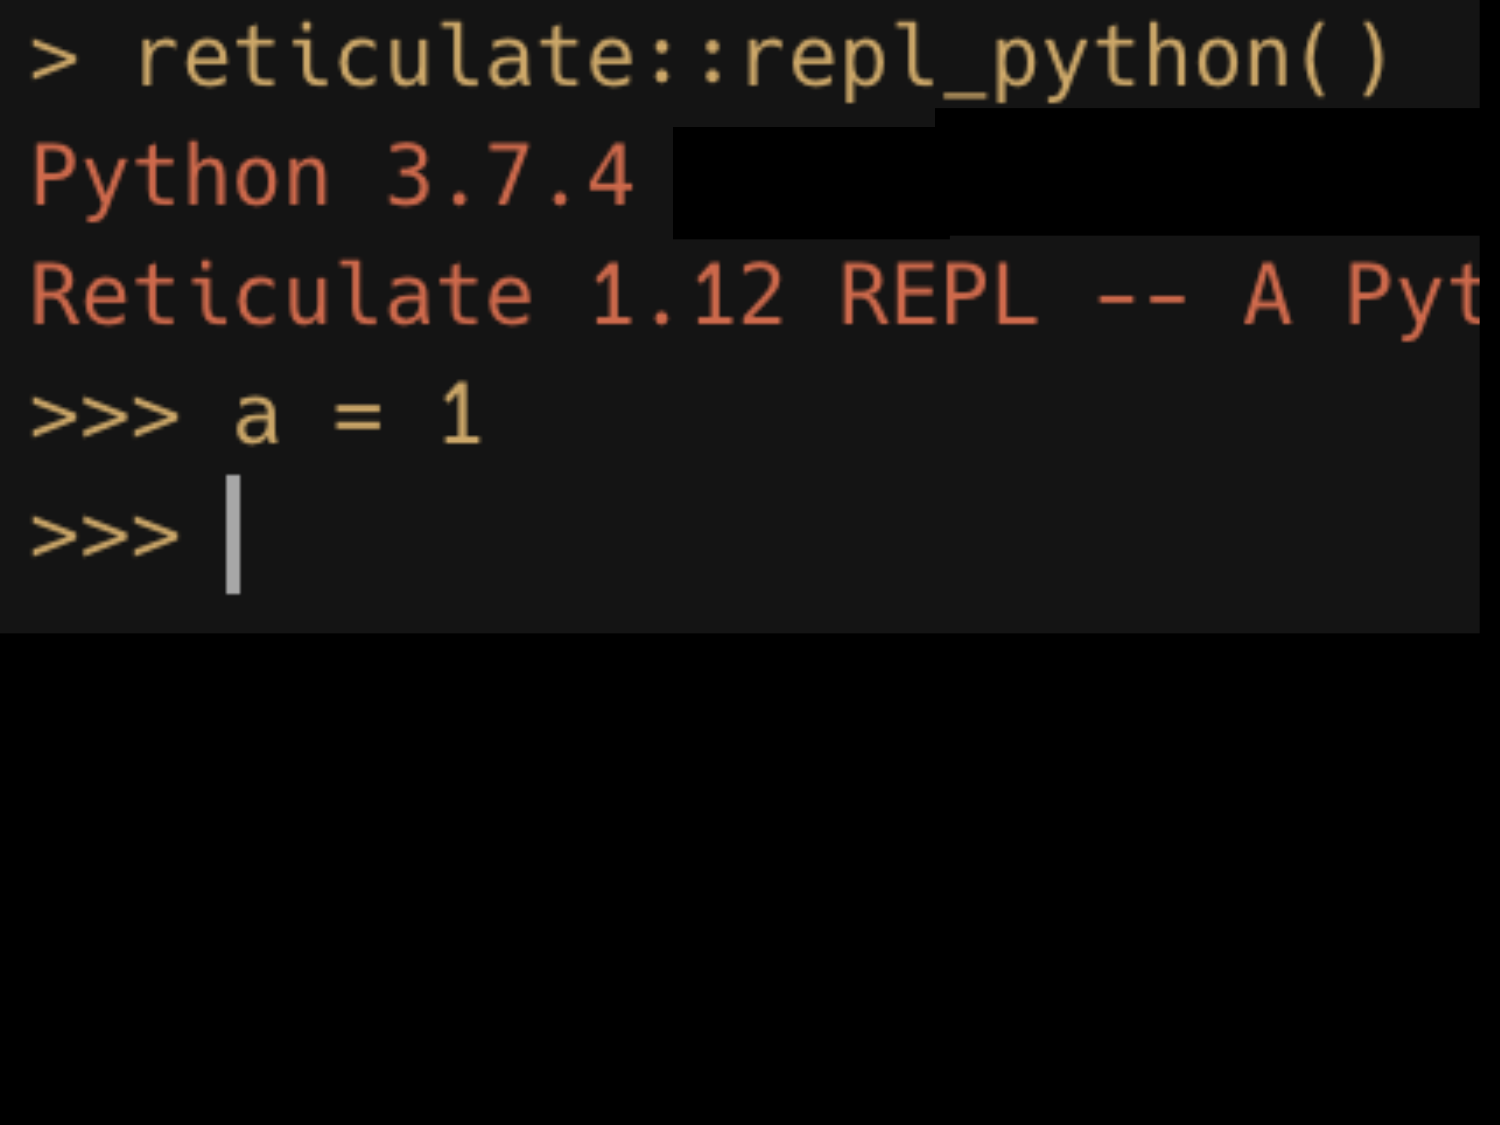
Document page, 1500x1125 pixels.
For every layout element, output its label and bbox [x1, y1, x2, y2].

picture [0, 0, 1480, 634]
